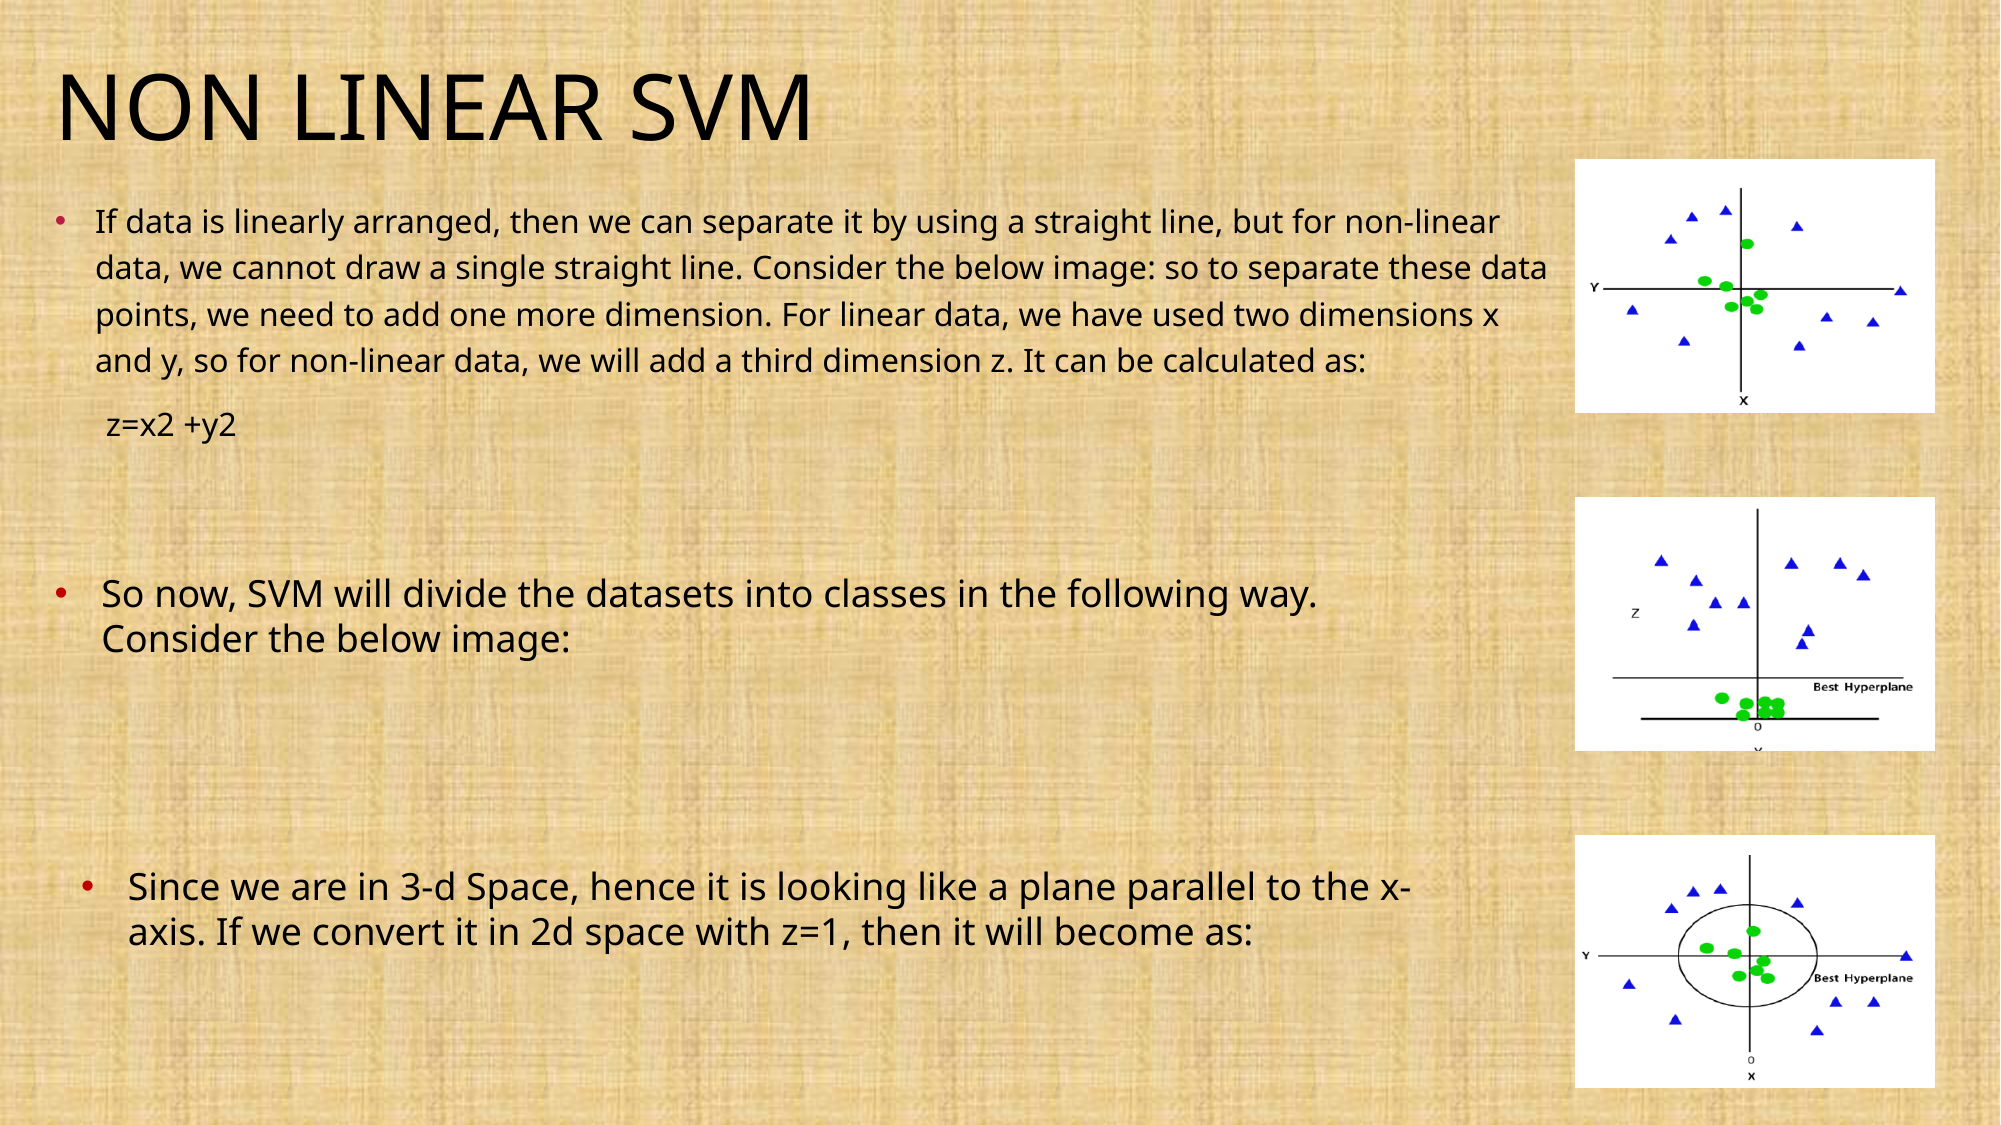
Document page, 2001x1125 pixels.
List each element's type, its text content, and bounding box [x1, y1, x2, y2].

subtitle If data is linearly arranged, then we can separate it by using a straight line, but for non-linear data, we cannot draw a single straight line. Consider the below image: so to separate these data points, we need to add one more dimension. For linear data, we have used two dimensions x and y, so for non-linear data, we will add a third dimension z. It can be calculated as: z=x2 +y2 [39, 178, 1576, 493]
text_box So now, SVM will divide the datasets into classes in the following way. Consider the below image: [39, 562, 1455, 668]
picture [0, 0, 2001, 1125]
title NON LINEAR SVM [39, 33, 1095, 160]
text_box Since we are in 3-d Space, hence it is looking like a plane parallel to the x-axis. If we convert it in 2d space with z=1, then it will become as: [66, 855, 1455, 961]
